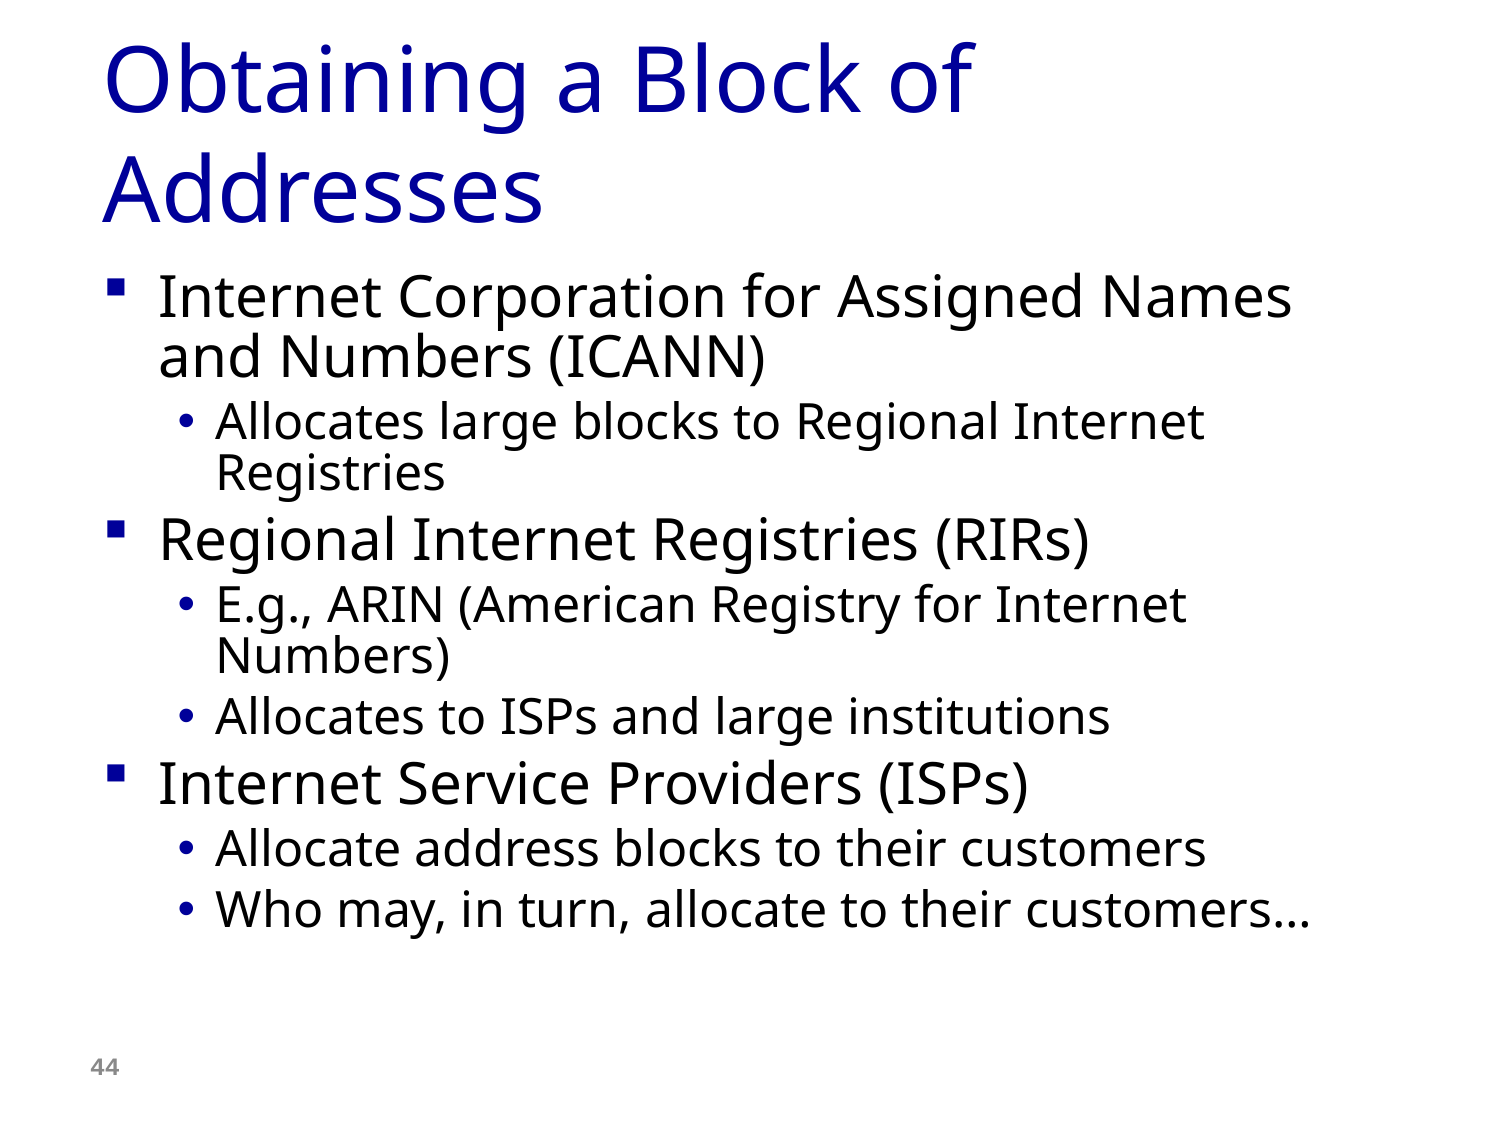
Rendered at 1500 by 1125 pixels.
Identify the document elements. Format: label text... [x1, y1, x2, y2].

title Obtaining a Block of Addresses [87, 37, 1363, 225]
list Internet Corporation for Assigned Names and Numbers (ICANN) Allocates large blocks to Regional Internet Registries Regional Internet Registries (RIRs) E.g., ARIN (American Registry for Internet Numbers) Allocates to ISPs and large institutions Internet Service Providers (ISPs) Allocate address blocks to their customers Who may, in turn, allocate to their customers… [87, 262, 1363, 1025]
slide_number 44 [74, 1042, 426, 1103]
